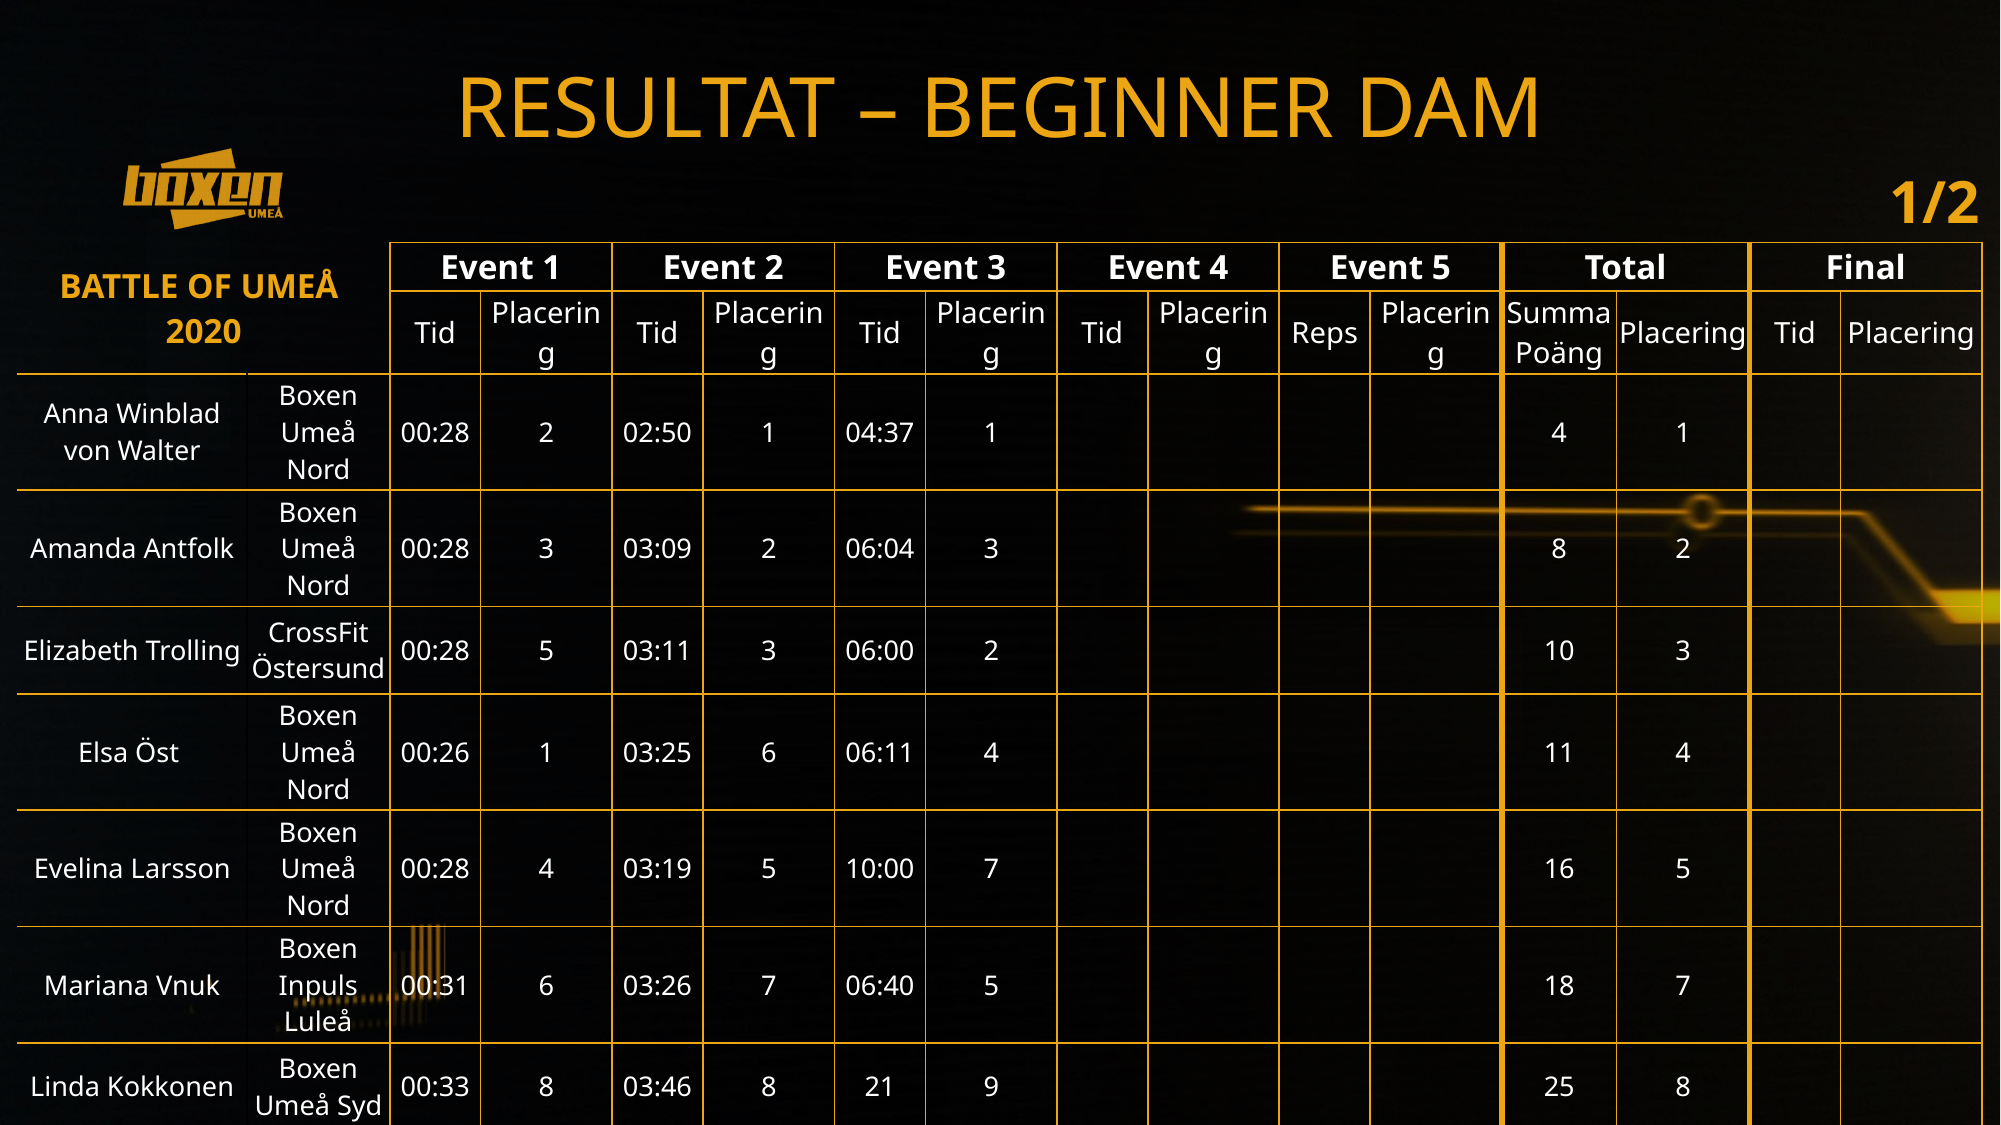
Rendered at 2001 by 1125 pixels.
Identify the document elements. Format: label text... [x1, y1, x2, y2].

table_cell 1 [704, 375, 834, 489]
table_cell [1841, 695, 1981, 809]
table_cell [1058, 491, 1147, 606]
table_cell 2 [704, 491, 834, 606]
table_cell [1280, 1044, 1369, 1125]
table_cell Event 1 [391, 243, 611, 290]
table_cell Placering [704, 292, 834, 373]
table_cell Total [1505, 243, 1747, 290]
table_cell Elsa Öst [17, 695, 246, 809]
table_cell 7 [704, 927, 834, 1042]
table_cell 8 [1617, 1044, 1747, 1125]
table_cell Event 3 [835, 243, 1056, 290]
table_cell [1752, 927, 1840, 1042]
table_cell [1841, 811, 1981, 926]
table_cell 06:00 [835, 607, 925, 693]
table_cell 00:28 [391, 811, 480, 926]
table_cell 10:00 [835, 811, 925, 926]
table_cell [1058, 811, 1147, 926]
table_cell 5 [481, 607, 611, 693]
table_cell Tid [613, 292, 702, 373]
table_cell [1149, 375, 1278, 489]
table_cell 03:25 [613, 695, 702, 809]
table_cell 5 [704, 811, 834, 926]
table_cell [1371, 695, 1499, 809]
table_cell Placering [926, 292, 1056, 373]
table_cell [1752, 607, 1840, 693]
table_cell [1058, 607, 1147, 693]
table_cell 3 [926, 491, 1056, 606]
table_cell [1280, 375, 1369, 489]
table_cell 18 [1505, 927, 1616, 1042]
table_cell 02:50 [613, 375, 702, 489]
table_cell 2 [1617, 491, 1747, 606]
table_cell 4 [926, 695, 1056, 809]
table_cell 7 [926, 811, 1056, 926]
table_cell 3 [704, 607, 834, 693]
table_cell 03:46 [613, 1044, 702, 1125]
table_cell Placering [481, 292, 611, 373]
table_cell 10 [1505, 607, 1616, 693]
table_cell Linda Kokkonen [17, 1044, 246, 1125]
table_cell Tid [1058, 292, 1147, 373]
table_cell Tid [835, 292, 925, 373]
table_cell [1752, 375, 1840, 489]
table_cell 1 [481, 695, 611, 809]
table_cell 00:31 [391, 927, 480, 1042]
table_cell [1752, 695, 1840, 809]
table_cell 00:28 [391, 491, 480, 606]
table_cell Boxen Umeå Syd [248, 1044, 389, 1125]
table_cell [1841, 1044, 1981, 1125]
table_cell 03:19 [613, 811, 702, 926]
table_cell [1841, 375, 1981, 489]
table_cell 4 [1505, 375, 1616, 489]
table_cell Event 5 [1280, 243, 1499, 290]
table_cell 06:04 [835, 491, 925, 606]
table_header RESULTAT – BEGINNER DAM 1/2 [17, 47, 1982, 243]
table_cell Placering [1617, 292, 1747, 373]
table_cell [1280, 491, 1369, 606]
table_cell Reps [1280, 292, 1369, 373]
table_cell [1371, 607, 1499, 693]
table_cell 6 [704, 695, 834, 809]
table_cell [1280, 607, 1369, 693]
table_cell Elizabeth Trolling [17, 607, 246, 693]
table_cell 7 [1617, 927, 1747, 1042]
table_cell 06:40 [835, 927, 925, 1042]
table_cell [1371, 927, 1499, 1042]
table_cell 6 [481, 927, 611, 1042]
picture [120, 147, 285, 230]
table_cell 21 [835, 1044, 925, 1125]
table_cell [1280, 927, 1369, 1042]
table_cell [1752, 811, 1840, 926]
table_cell Tid [391, 292, 480, 373]
table_cell 03:09 [613, 491, 702, 606]
table_cell Boxen Inpuls Luleå [248, 927, 389, 1042]
table_cell 06:11 [835, 695, 925, 809]
table_cell 16 [1505, 811, 1616, 926]
table_cell [1371, 811, 1499, 926]
table_cell [1149, 695, 1278, 809]
table_cell Boxen Umeå Nord [248, 811, 389, 926]
table_cell [1149, 927, 1278, 1042]
table_cell [1280, 695, 1369, 809]
table_cell [1149, 1044, 1278, 1125]
table_cell 25 [1505, 1044, 1616, 1125]
table_cell 2 [481, 375, 611, 489]
table_cell Placering [1841, 292, 1981, 373]
table_cell [1280, 811, 1369, 926]
table_cell Amanda Antfolk [17, 491, 246, 606]
table_cell [1149, 491, 1278, 606]
picture [0, 0, 2001, 1125]
table_cell 5 [926, 927, 1056, 1042]
table_cell 04:37 [835, 375, 925, 489]
table_cell Mariana Vnuk [17, 927, 246, 1042]
table_cell [1058, 375, 1147, 489]
table_cell [1371, 1044, 1499, 1125]
table_cell 00:26 [391, 695, 480, 809]
table_cell Boxen Umeå Nord [248, 491, 389, 606]
table_cell 8 [481, 1044, 611, 1125]
table_cell Tid [1752, 292, 1840, 373]
table_cell 2 [926, 607, 1056, 693]
table_cell [1058, 695, 1147, 809]
table_cell Boxen Umeå Nord [248, 375, 389, 489]
table_cell 8 [1505, 491, 1616, 606]
table_cell 9 [926, 1044, 1056, 1125]
table_cell 4 [1617, 695, 1747, 809]
table_cell [1149, 607, 1278, 693]
table_cell [1058, 927, 1147, 1042]
table_cell [1841, 607, 1981, 693]
table_cell 1 [1617, 375, 1747, 489]
table_cell [1841, 491, 1981, 606]
table_cell 8 [704, 1044, 834, 1125]
table_cell 00:28 [391, 607, 480, 693]
table_cell [1058, 1044, 1147, 1125]
table_cell Anna Winblad von Walter [17, 375, 246, 489]
table_cell 11 [1505, 695, 1616, 809]
table_cell [1149, 811, 1278, 926]
table_cell Event 4 [1058, 243, 1278, 290]
table_cell 4 [481, 811, 611, 926]
table_cell Boxen Umeå Nord [248, 695, 389, 809]
table_cell Summa Poäng [1505, 292, 1616, 373]
table_cell 00:33 [391, 1044, 480, 1125]
table_cell [1371, 375, 1499, 489]
table_cell 03:26 [613, 927, 702, 1042]
table_cell 03:11 [613, 607, 702, 693]
table_cell 3 [1617, 607, 1747, 693]
table_cell 3 [481, 491, 611, 606]
table_cell 00:28 [391, 375, 480, 489]
table_cell 5 [1617, 811, 1747, 926]
table_cell Event 2 [613, 243, 834, 290]
table_cell [1371, 491, 1499, 606]
table_cell BATTLE OF UMEÅ 2020 [17, 243, 389, 373]
table_cell Placering [1149, 292, 1278, 373]
table_cell [1841, 927, 1981, 1042]
table_cell CrossFit Östersund [248, 607, 389, 693]
table_cell Evelina Larsson [17, 811, 246, 926]
table_cell Final [1752, 243, 1981, 290]
table_cell 1 [926, 375, 1056, 489]
table_cell [1752, 1044, 1840, 1125]
table_cell Placering [1371, 292, 1499, 373]
table_cell [1752, 491, 1840, 606]
